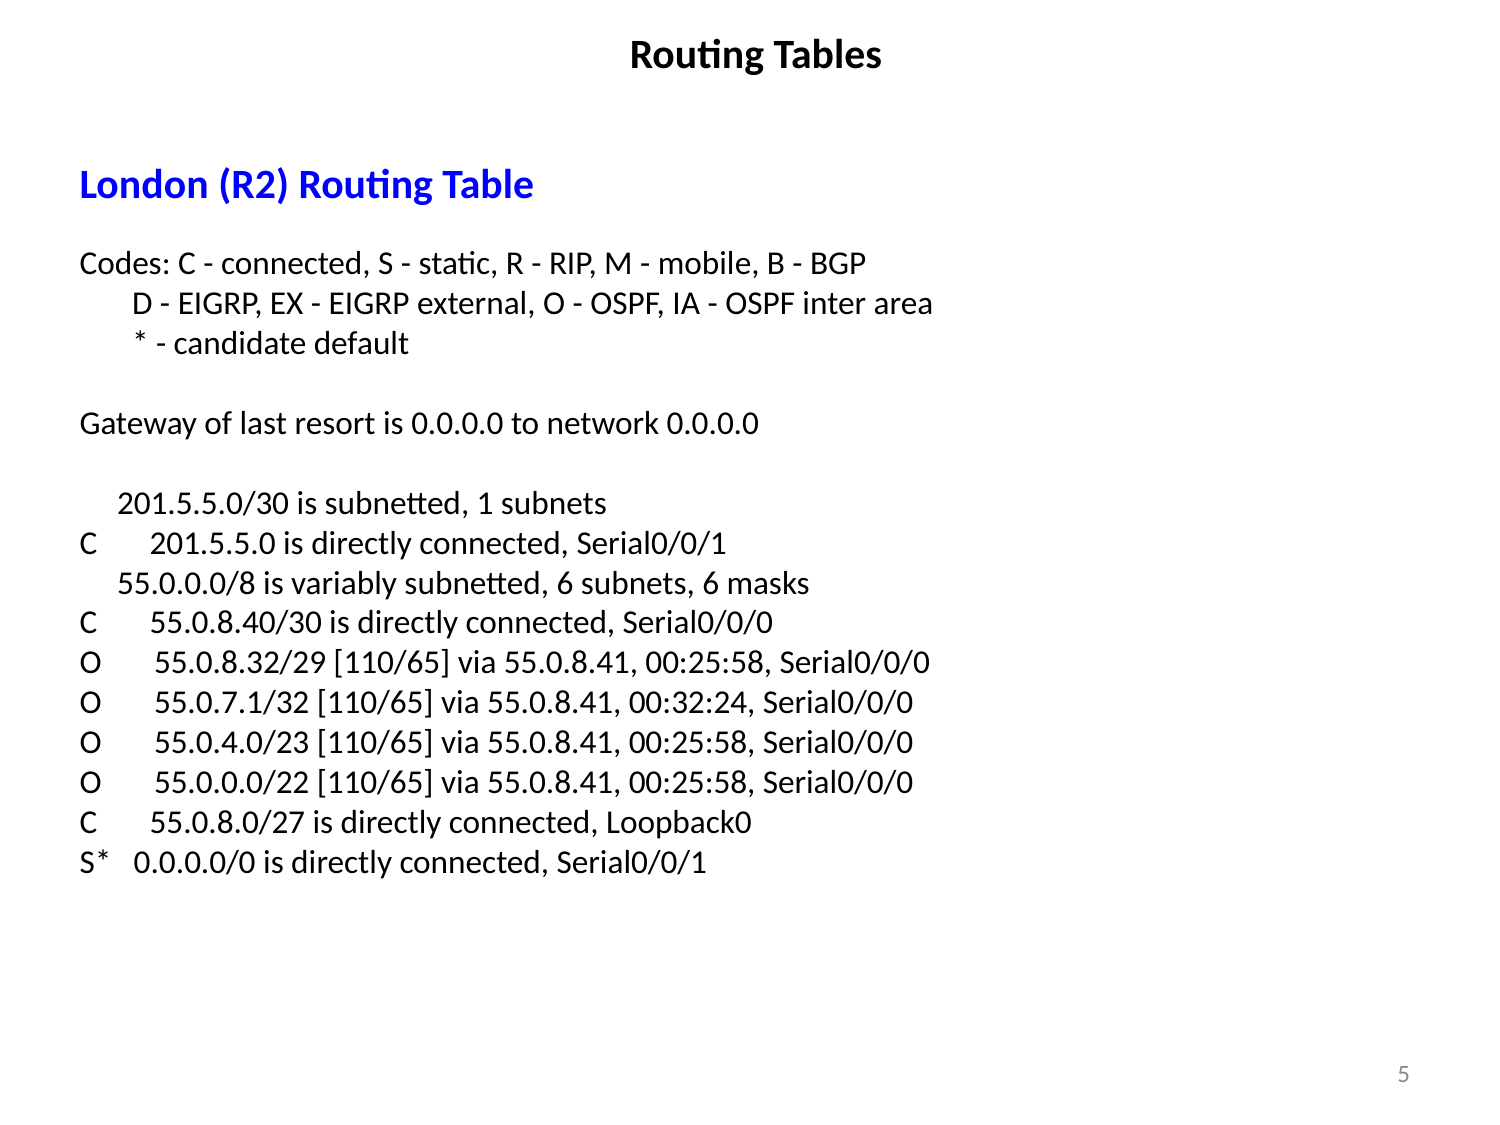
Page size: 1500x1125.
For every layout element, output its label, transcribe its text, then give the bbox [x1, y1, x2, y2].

text_box London (R2) Routing Table Codes: C - connected, S - static, R - RIP, M - mobile, B - BGP D - EIGRP, EX - EIGRP external, O - OSPF, IA - OSPF inter area * - candidate default Gateway of last resort is 0.0.0.0 to network 0.0.0.0 201.5.5.0/30 is subnetted, 1 subnets C 201.5.5.0 is directly connected, Serial0/0/1 55.0.0.0/8 is variably subnetted, 6 subnets, 6 masks C 55.0.8.40/30 is directly connected, Serial0/0/0 O 55.0.8.32/29 [110/65] via 55.0.8.41, 00:25:58, Serial0/0/0 O 55.0.7.1/32 [110/65] via 55.0.8.41, 00:32:24, Serial0/0/0 O 55.0.4.0/23 [110/65] via 55.0.8.41, 00:25:58, Serial0/0/0 O 55.0.0.0/22 [110/65] via 55.0.8.41, 00:25:58, Serial0/0/0 C 55.0.8.0/27 is directly connected, Loopback0 S* 0.0.0.0/0 is directly connected, Serial0/0/1 [64, 149, 1371, 1103]
slide_number 5 [1371, 1042, 1425, 1103]
text_box Routing Tables [17, 19, 1495, 84]
